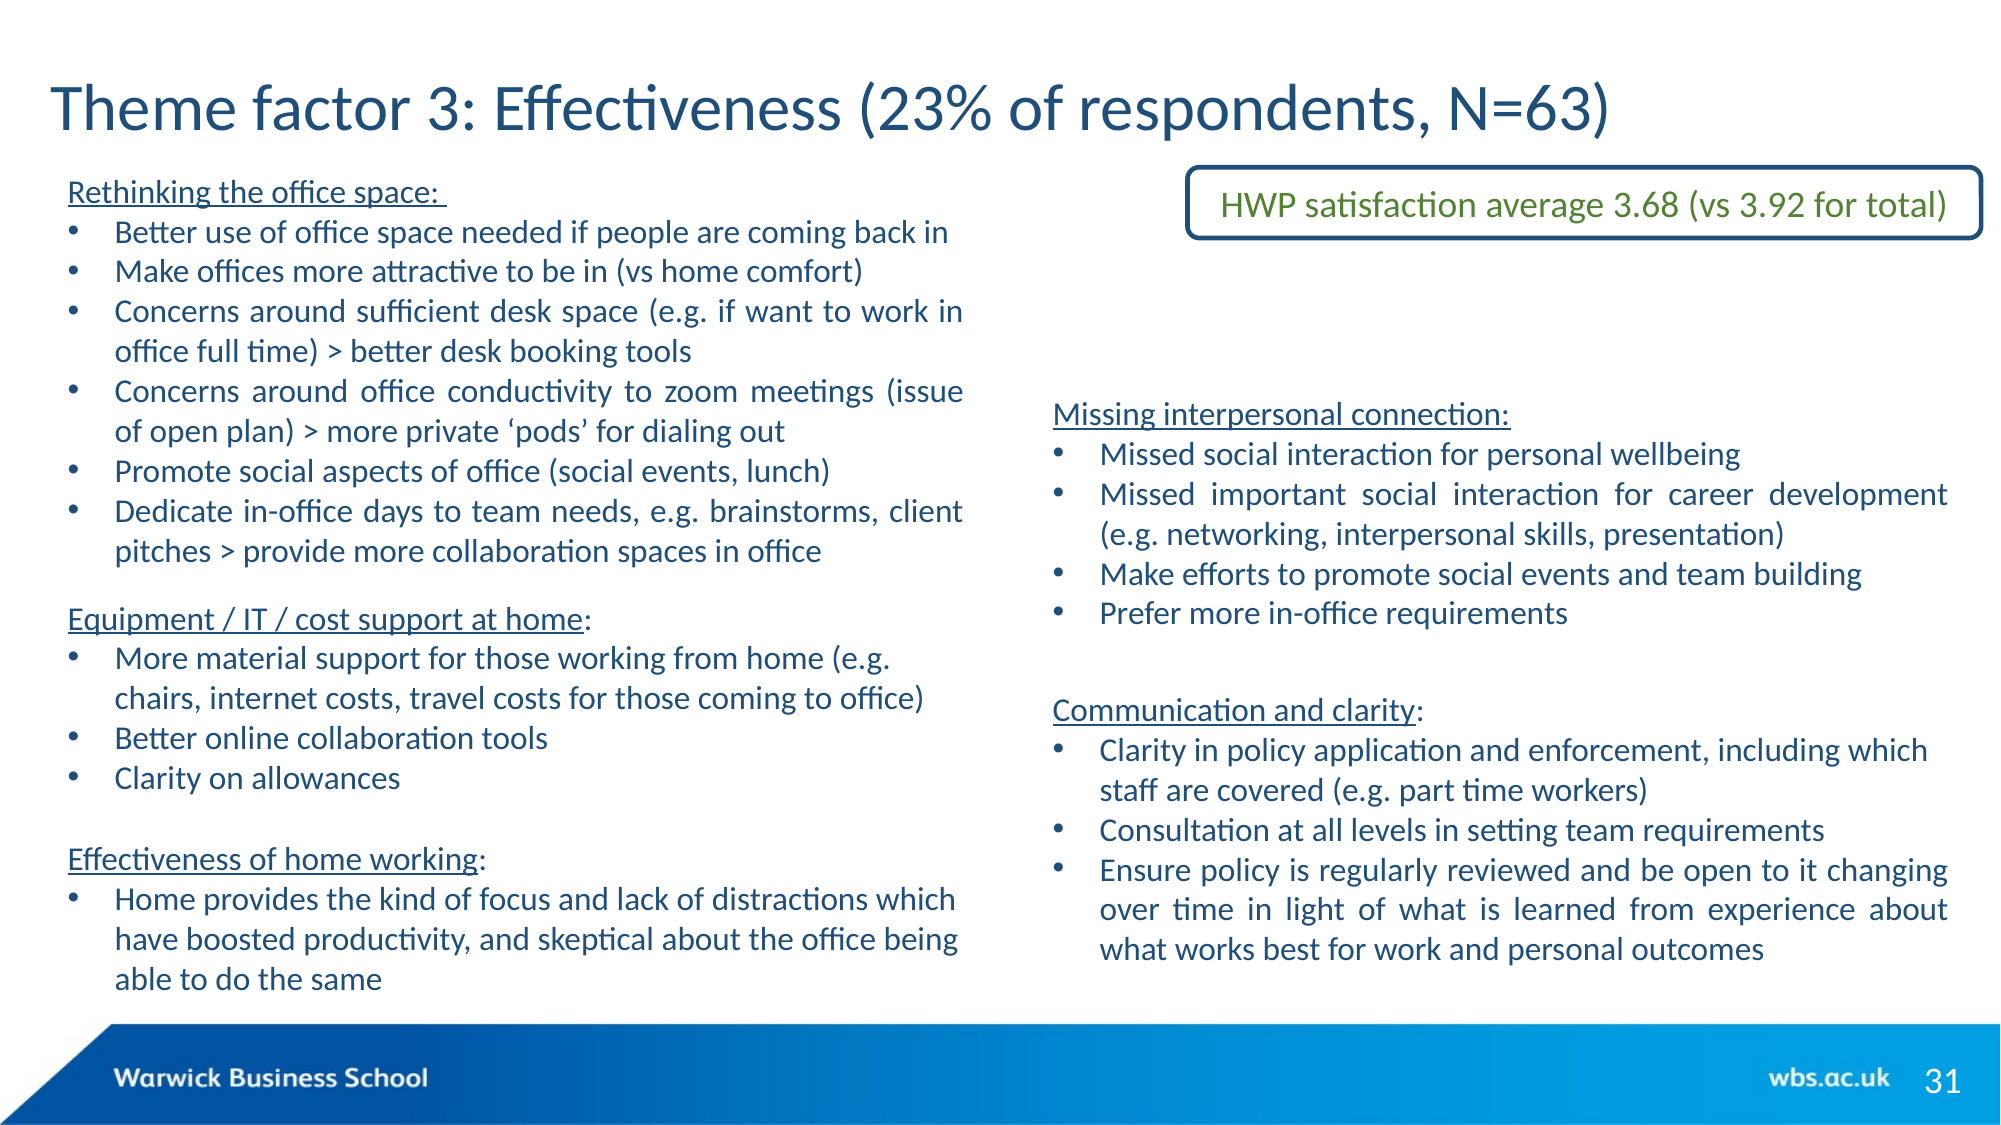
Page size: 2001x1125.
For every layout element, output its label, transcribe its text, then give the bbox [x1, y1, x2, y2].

picture [0, 0, 2001, 1125]
text_box Equipment / IT / cost support at home: More material support for those working from home (e.g. chairs, internet costs, travel costs for those coming to office) Better online collaboration tools Clarity on allowances [52, 589, 980, 804]
text_box HWP satisfaction average 3.68 (vs 3.92 for total) [1186, 166, 1983, 240]
picture [1769, 1067, 1890, 1087]
text_box Rethinking the office space: Better use of office space needed if people are coming back in Make offices more attractive to be in (vs home comfort) Concerns around sufficient desk space (e.g. if want to work in office full time) > better desk booking tools Concerns around office conductivity to zoom meetings (issue of open plan) > more private ‘pods’ for dialing out Promote social aspects of office (social events, lunch) Dedicate in-office days to team needs, e.g. brainstorms, client pitches > provide more collaboration spaces in office [52, 162, 980, 577]
text_box Missing interpersonal connection: Missed social interaction for personal wellbeing Missed important social interaction for career development (e.g. networking, interpersonal skills, presentation) Make efforts to promote social events and team building Prefer more in-office requirements [1038, 384, 1965, 639]
text_box Effectiveness of home working: Home provides the kind of focus and lack of distractions which have boosted productivity, and skeptical about the office being able to do the same [52, 829, 980, 1004]
title Theme factor 3: Effectiveness (23% of respondents, N=63) [35, 0, 1761, 218]
slide_number 31 [1909, 1049, 2000, 1106]
text_box Communication and clarity: Clarity in policy application and enforcement, including which staff are covered (e.g. part time workers) Consultation at all levels in setting team requirements Ensure policy is regularly reviewed and be open to it changing over time in light of what is learned from experience about what works best for work and personal outcomes [1038, 680, 1965, 975]
